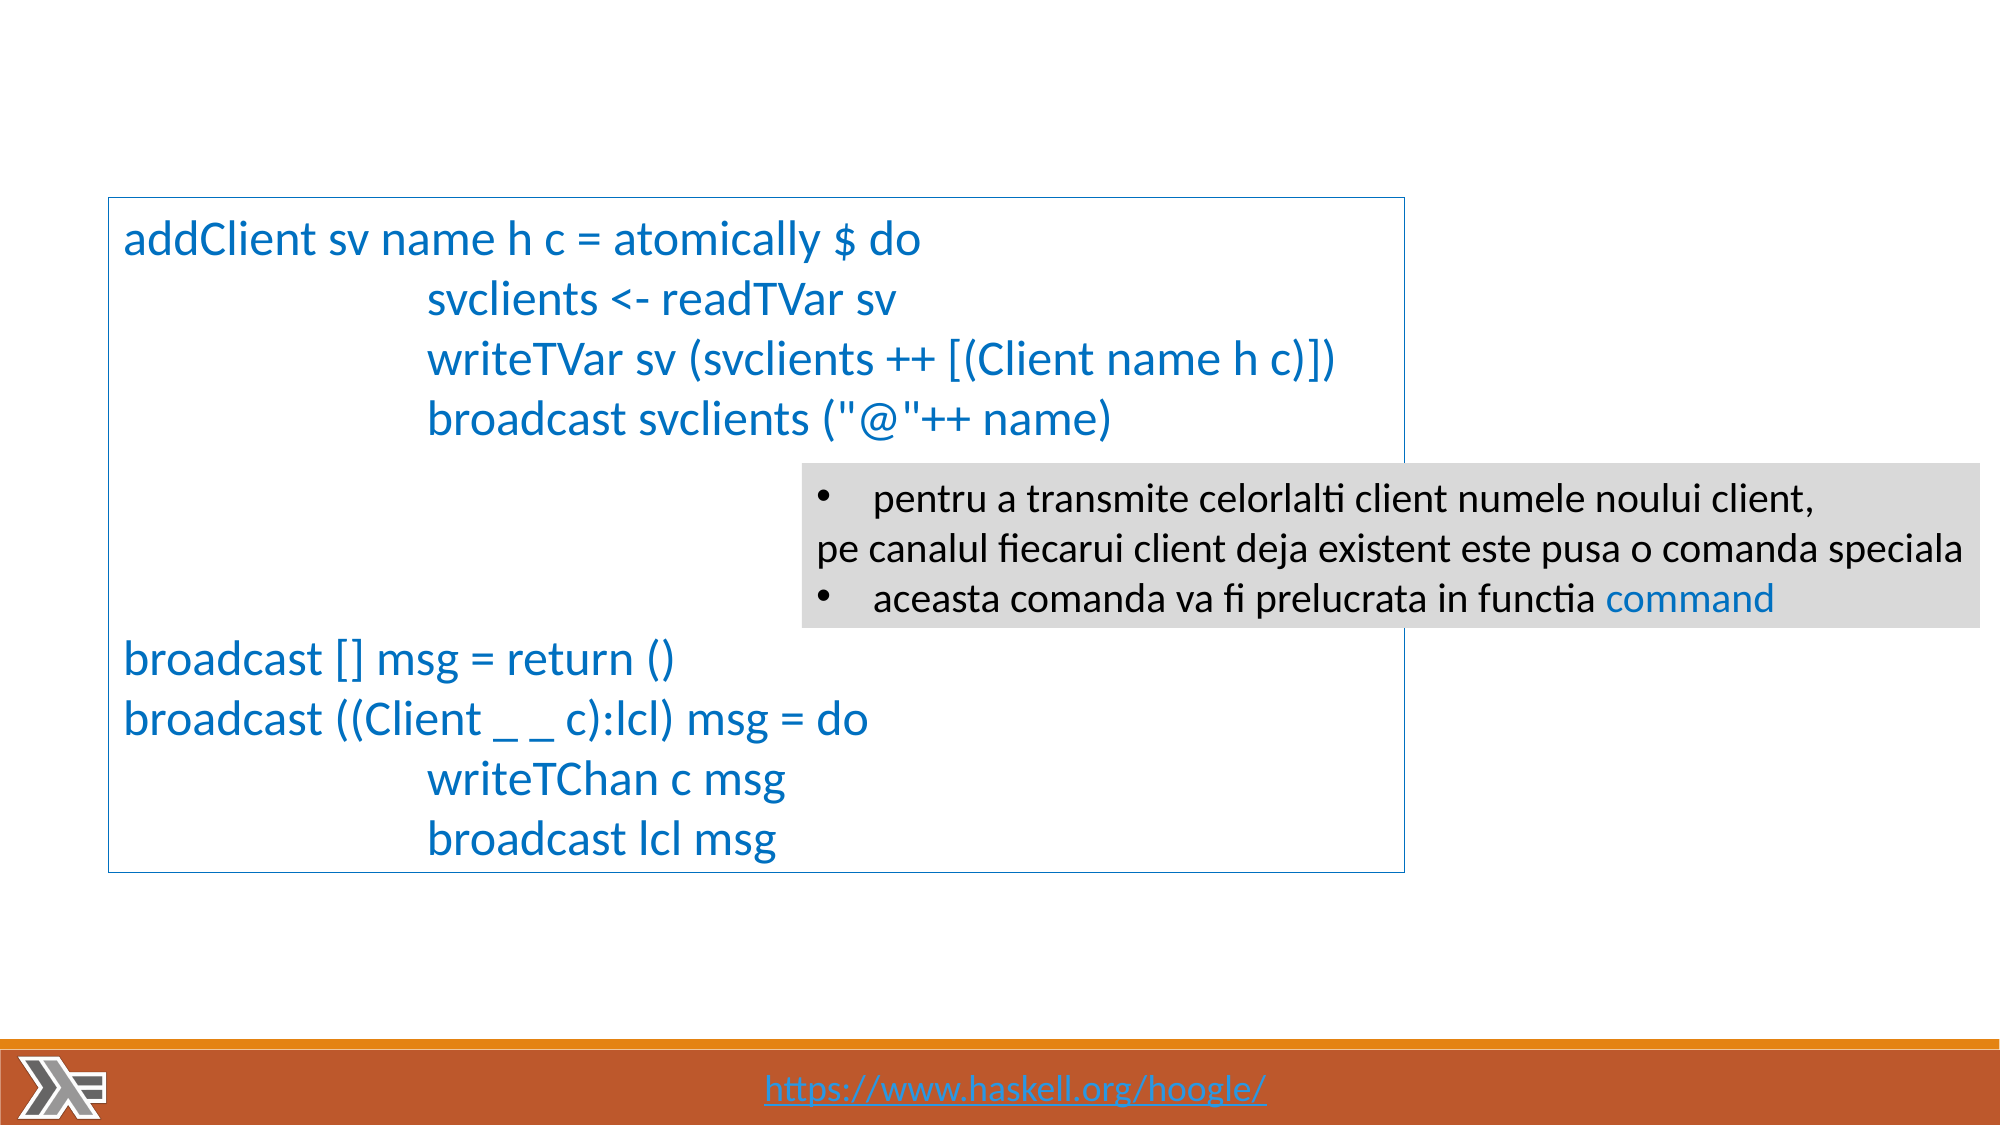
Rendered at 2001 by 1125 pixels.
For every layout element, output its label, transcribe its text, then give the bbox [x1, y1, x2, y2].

text_box addClient sv name h c = atomically $ do svclients <- readTVar sv writeTVar sv (svclients ++ [(Client name h c)]) broadcast svclients ("@"++ name) broadcast [] msg = return () broadcast ((Client _ _ c):lcl) msg = do writeTChan c msg broadcast lcl msg [108, 197, 1405, 873]
picture [6, 1032, 117, 1125]
text_box pentru a transmite celorlalti client numele noului client, pe canalul fiecarui client deja existent este pusa o comanda speciala aceasta comanda va fi prelucrata in functia command [801, 463, 1980, 628]
